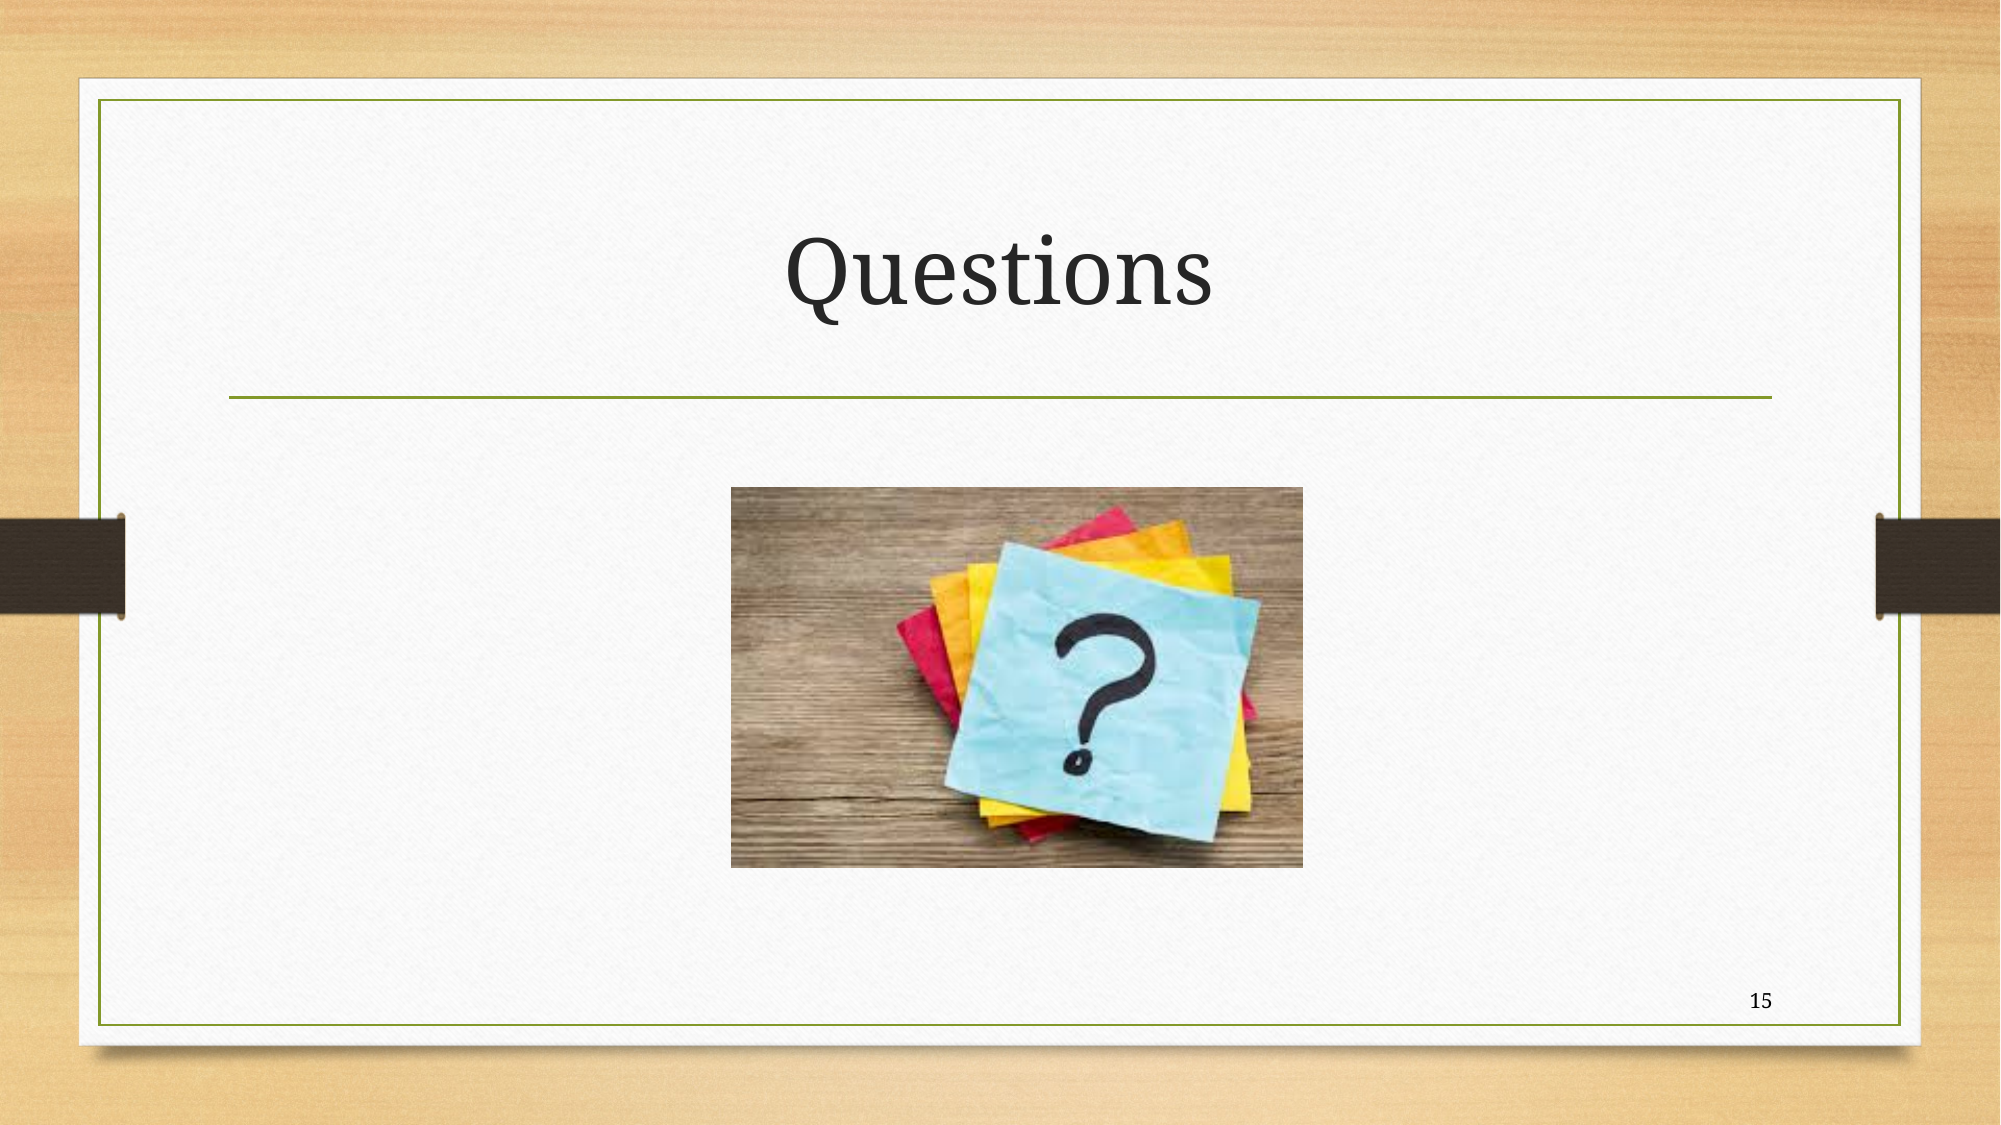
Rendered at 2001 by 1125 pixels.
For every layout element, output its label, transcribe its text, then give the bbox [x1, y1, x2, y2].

slide_number 15 [1698, 979, 1788, 1025]
picture [0, 0, 2001, 1125]
title Questions [212, 161, 1788, 375]
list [731, 487, 1303, 868]
